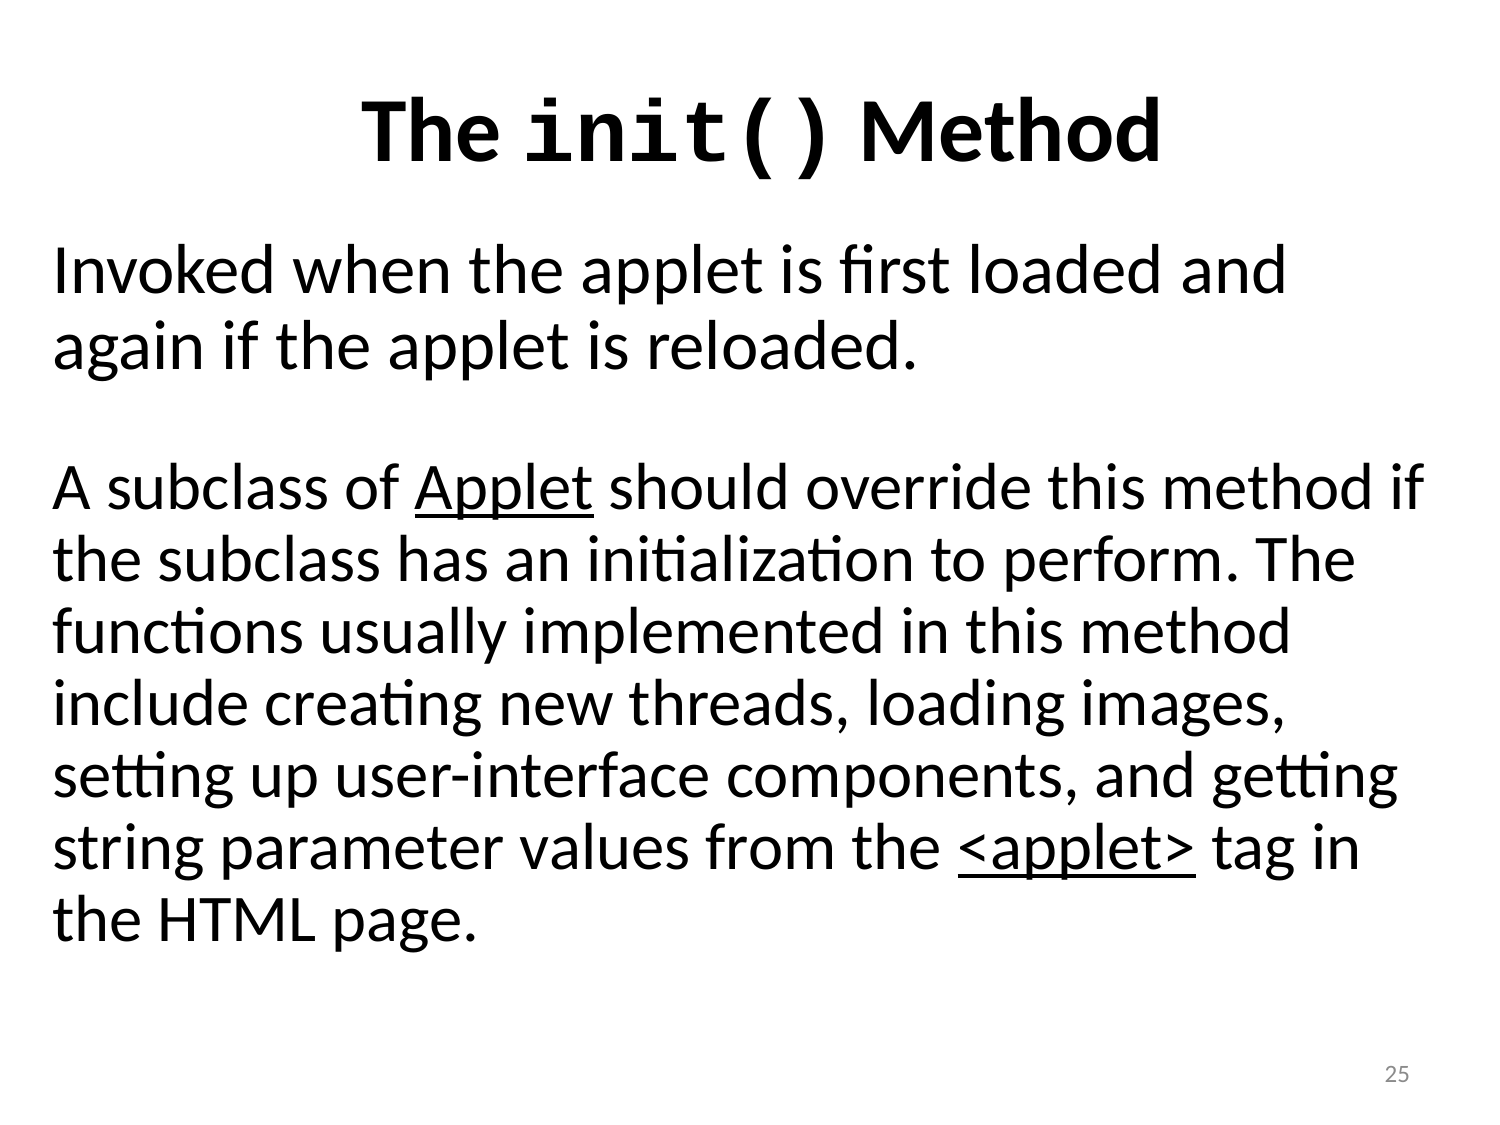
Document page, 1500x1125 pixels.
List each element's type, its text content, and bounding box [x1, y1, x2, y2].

list Invoked when the applet is first loaded and again if the applet is reloaded. A subclass of Applet should override this method if the subclass has an initialization to perform. The functions usually implemented in this method include creating new threads, loading images, setting up user-interface components, and getting string parameter values from the <applet> tag in the HTML page. [37, 224, 1475, 988]
title The init() Method [125, 37, 1400, 213]
slide_number 25 [1074, 1042, 1425, 1103]
